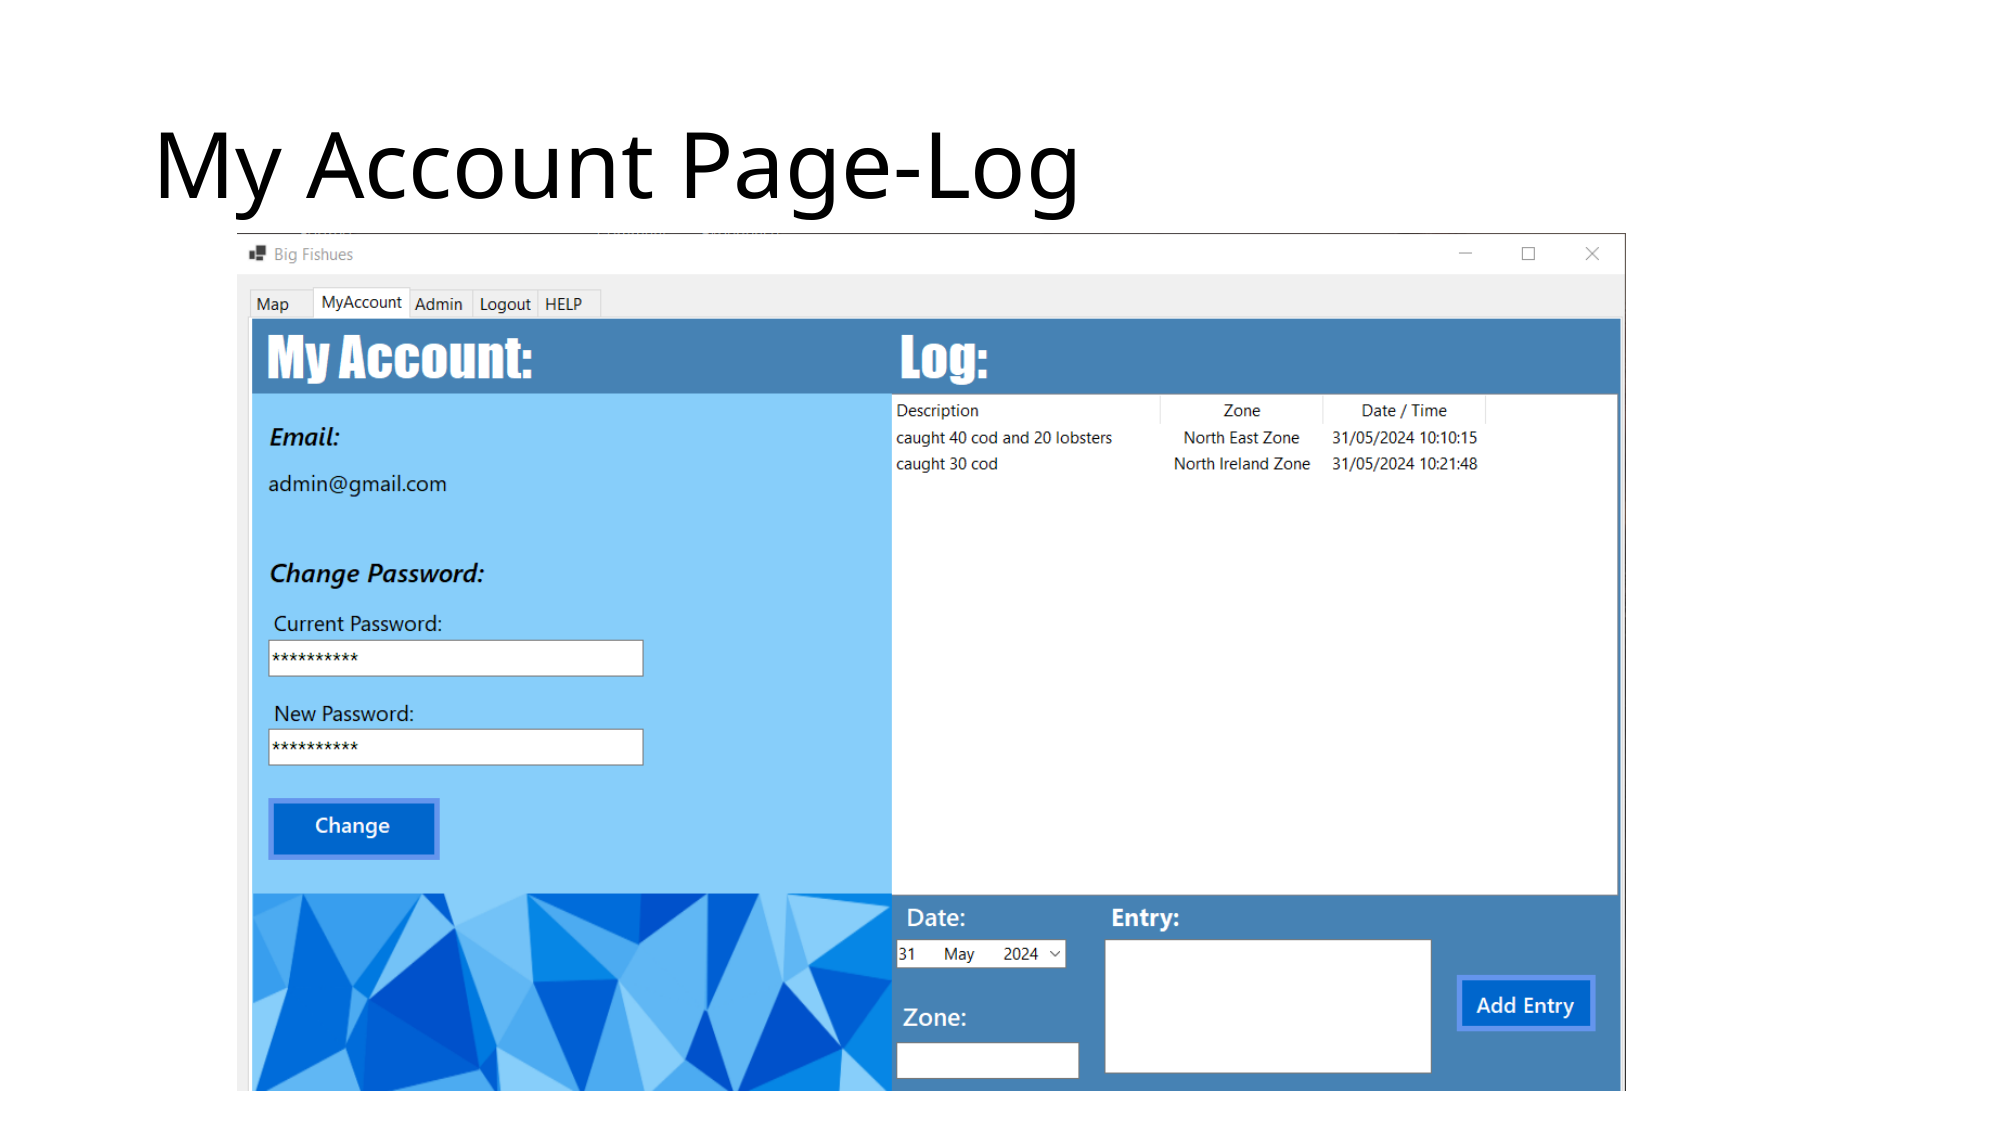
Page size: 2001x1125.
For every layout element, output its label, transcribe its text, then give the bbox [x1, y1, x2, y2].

picture [237, 233, 1626, 1091]
title My Account Page-Log [137, 59, 1863, 278]
